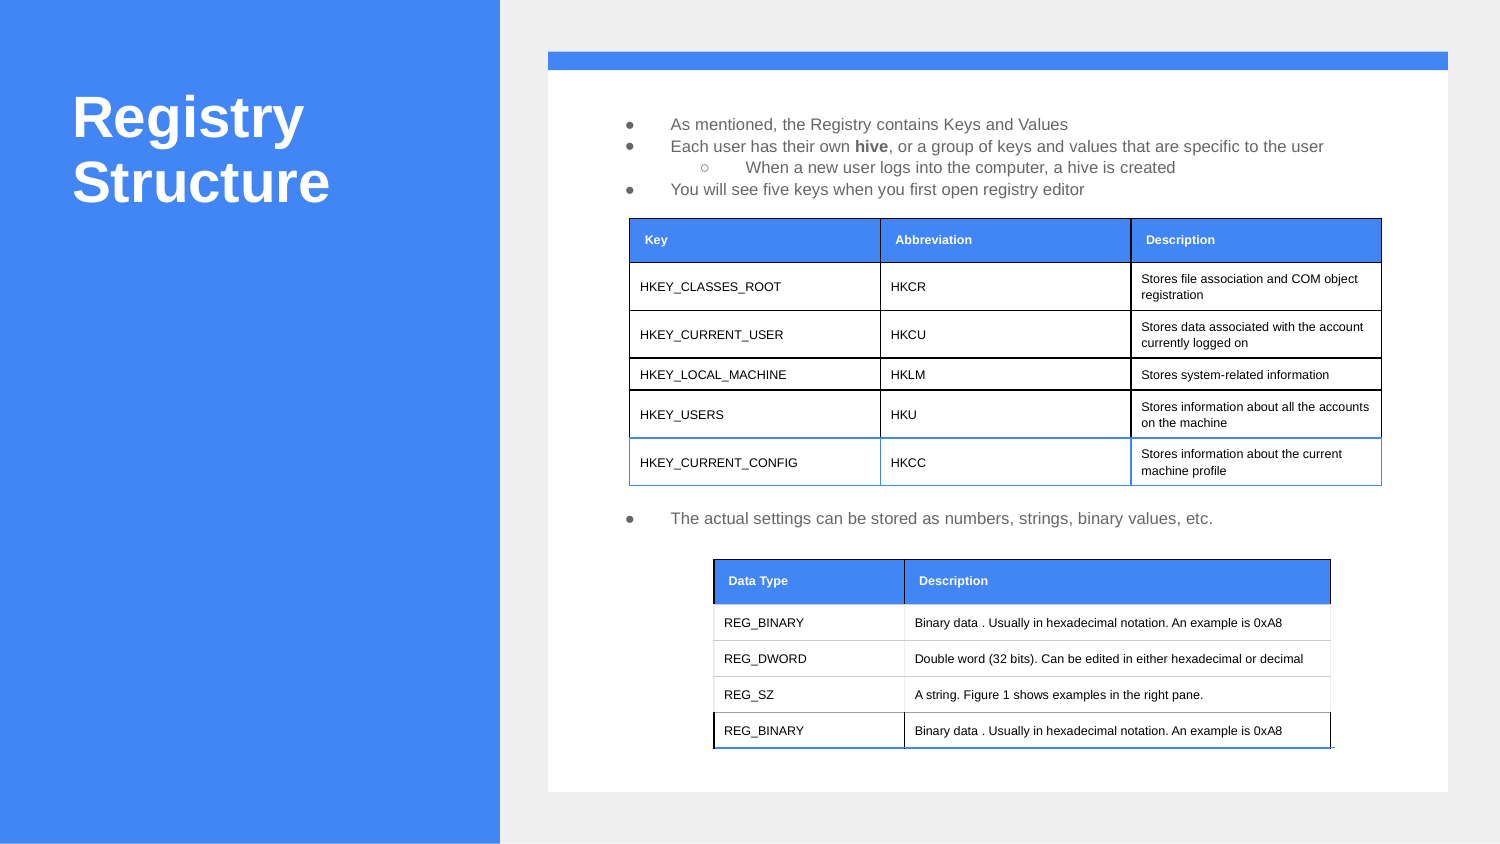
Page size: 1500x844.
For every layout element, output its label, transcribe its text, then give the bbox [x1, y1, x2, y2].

table_cell HKCU [881, 311, 1130, 357]
table_cell HKEY_LOCAL_MACHINE [630, 359, 880, 389]
table_cell A string. Figure 1 shows examples in the right pane. [905, 677, 1330, 712]
table_cell REG_BINARY [715, 713, 904, 747]
table_cell Stores information about all the accounts on the machine [1132, 391, 1381, 437]
table_cell Double word (32 bits). Can be edited in either hexadecimal or decimal [905, 641, 1330, 676]
table_cell HKCR [881, 263, 1130, 310]
table_cell HKCC [881, 439, 1130, 485]
table_cell HKEY_CURRENT_USER [630, 311, 880, 357]
table_header Description [1132, 219, 1381, 262]
table_cell Stores information about the current machine profile [1132, 439, 1381, 485]
table_cell HKLM [881, 359, 1130, 389]
table_cell Stores system-related information [1132, 359, 1381, 389]
table_cell HKEY_USERS [630, 391, 880, 437]
table_header Data Type [715, 560, 904, 604]
table_header Description [905, 560, 1330, 604]
table_cell HKEY_CLASSES_ROOT [630, 263, 880, 310]
table_header Key [630, 219, 880, 262]
table_header Abbreviation [881, 219, 1130, 262]
table_cell Binary data . Usually in hexadecimal notation. An example is 0xA8 [905, 605, 1330, 640]
table_cell HKEY_CURRENT_CONFIG [630, 439, 880, 485]
table_cell Stores data associated with the account currently logged on [1132, 311, 1381, 357]
table_cell Stores file association and COM object registration [1132, 263, 1381, 310]
table_cell HKU [881, 391, 1130, 437]
table_cell Binary data . Usually in hexadecimal notation. An example is 0xA8 [905, 713, 1330, 746]
table_cell REG_DWORD [715, 641, 904, 676]
table_cell REG_BINARY [715, 605, 904, 640]
list As mentioned, the Registry contains Keys and Values Each user has their own hive, or a group of keys and values that are specific to the user When a new user logs into the computer, a hive is created You will see five keys when you first open registry editor The actual settings can be stored as numbers, strings, binary values, etc. [580, 97, 1416, 756]
table_cell REG_SZ [715, 677, 904, 712]
title Registry Structure [57, 70, 443, 792]
